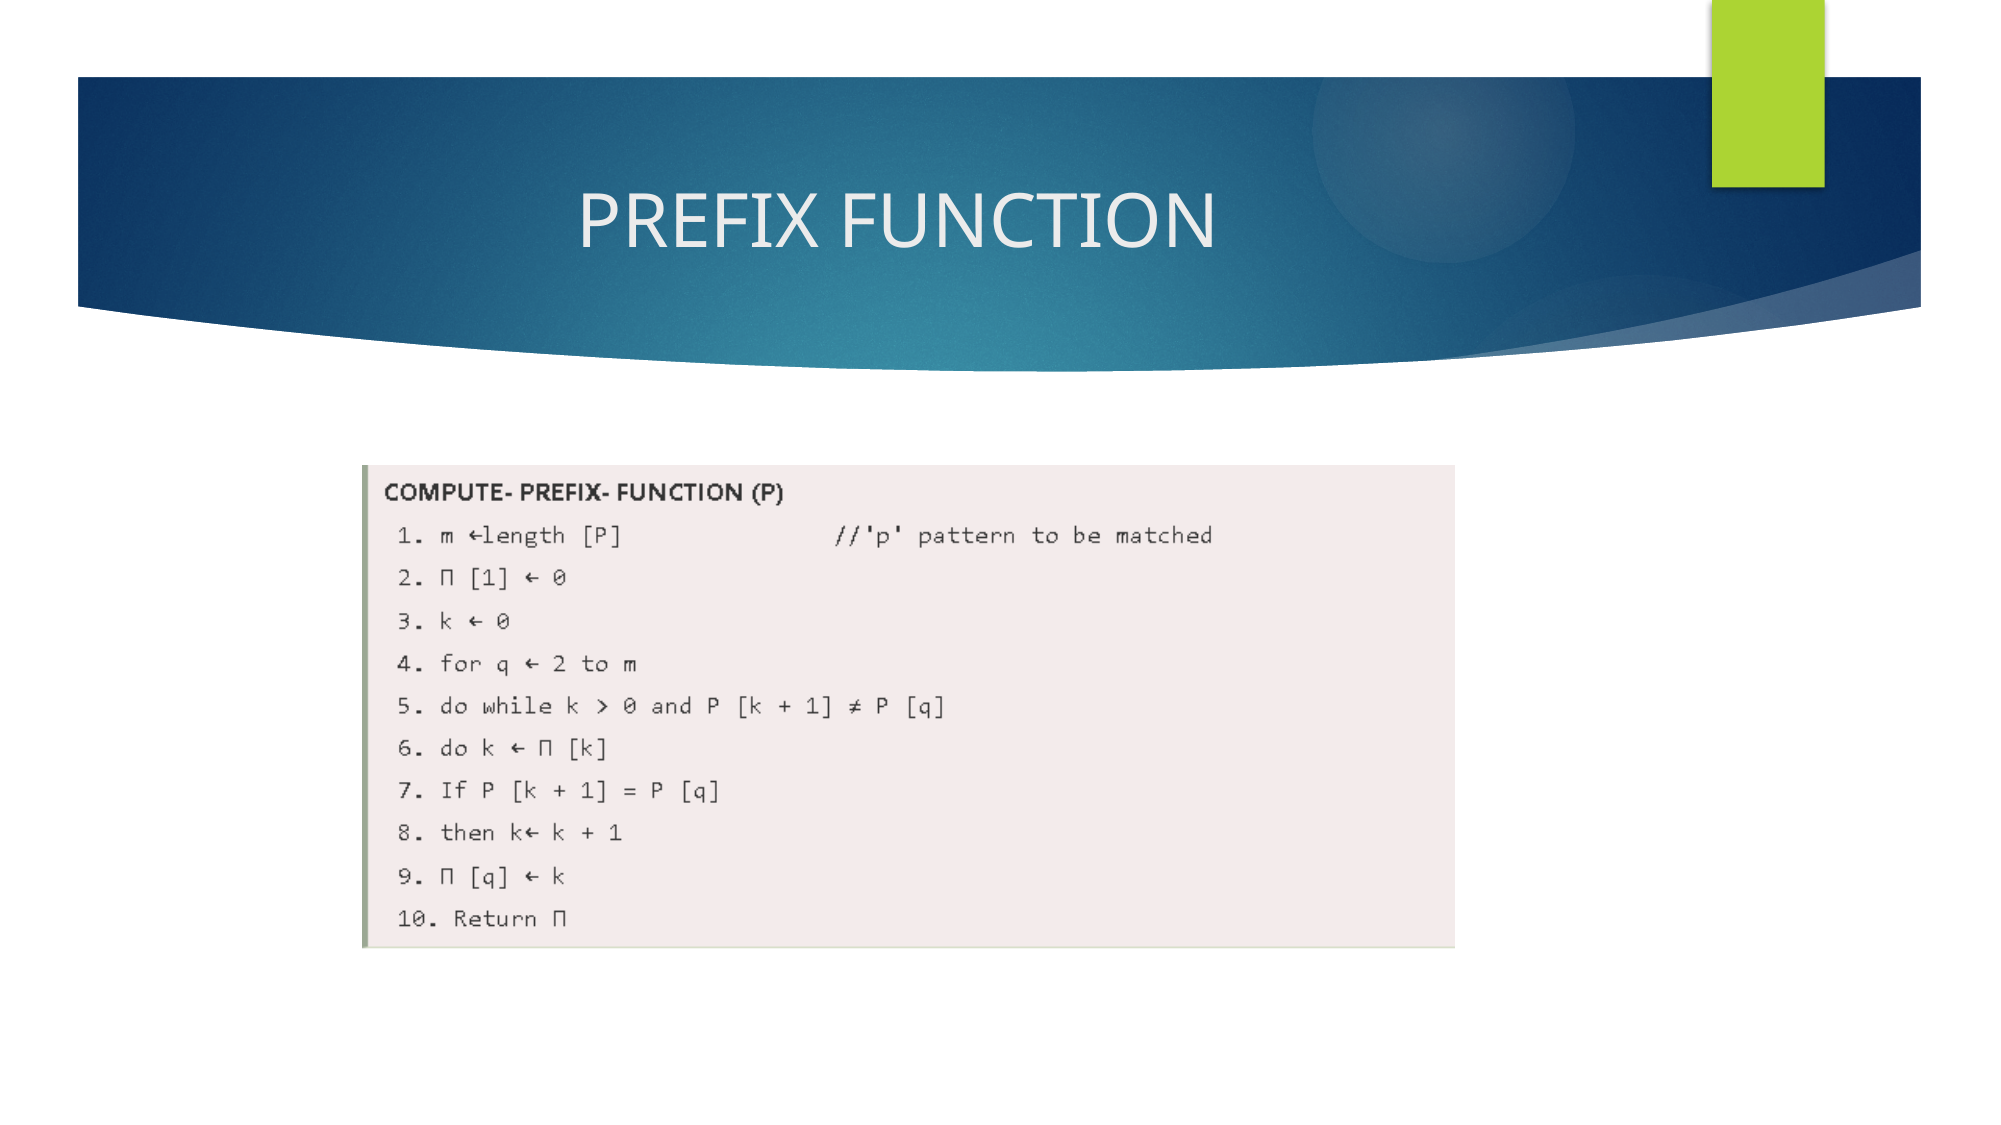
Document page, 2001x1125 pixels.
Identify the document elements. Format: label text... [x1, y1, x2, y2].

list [361, 464, 1455, 950]
title PREFIX FUNCTION [189, 159, 1627, 276]
